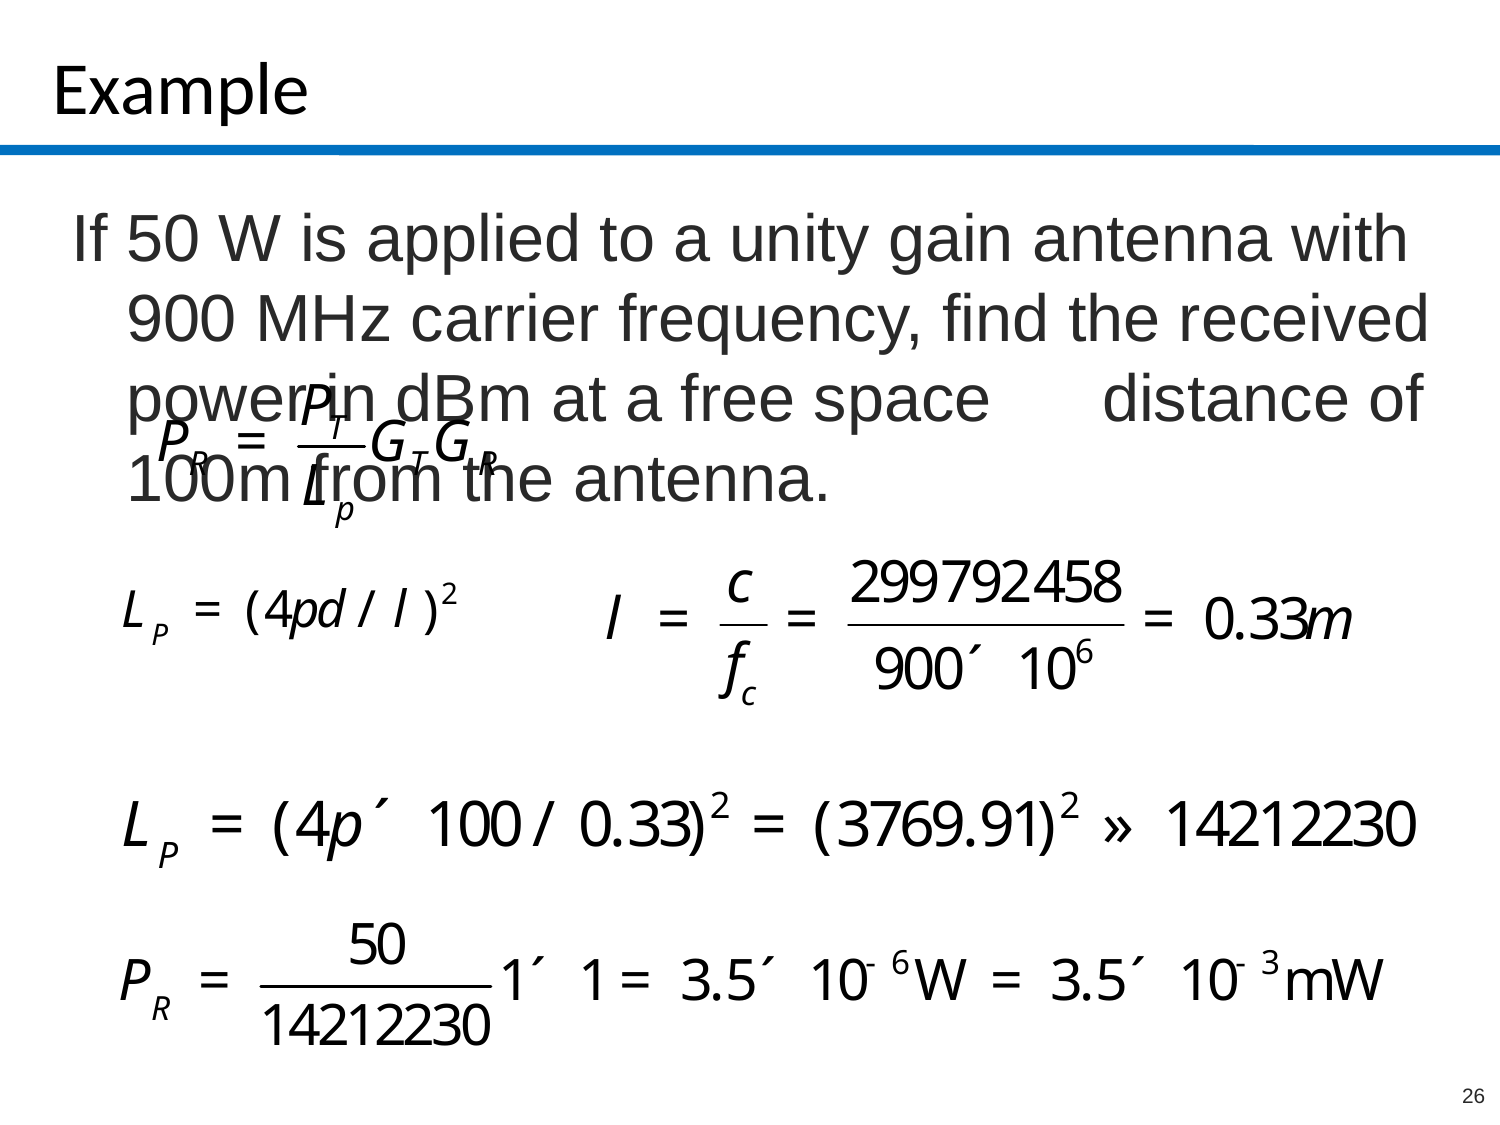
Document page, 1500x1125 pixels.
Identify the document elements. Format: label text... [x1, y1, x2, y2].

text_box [112, 899, 1403, 1058]
title Example [37, 15, 1463, 138]
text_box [149, 374, 514, 538]
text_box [116, 567, 466, 658]
slide_number 26 [1187, 1074, 1500, 1125]
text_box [599, 537, 1366, 718]
list If 50 W is applied to a unity gain antenna with 900 MHz carrier frequency, find the received power in dBm at a free space distance of 100m from the antenna. [37, 187, 1463, 388]
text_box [114, 772, 1426, 884]
